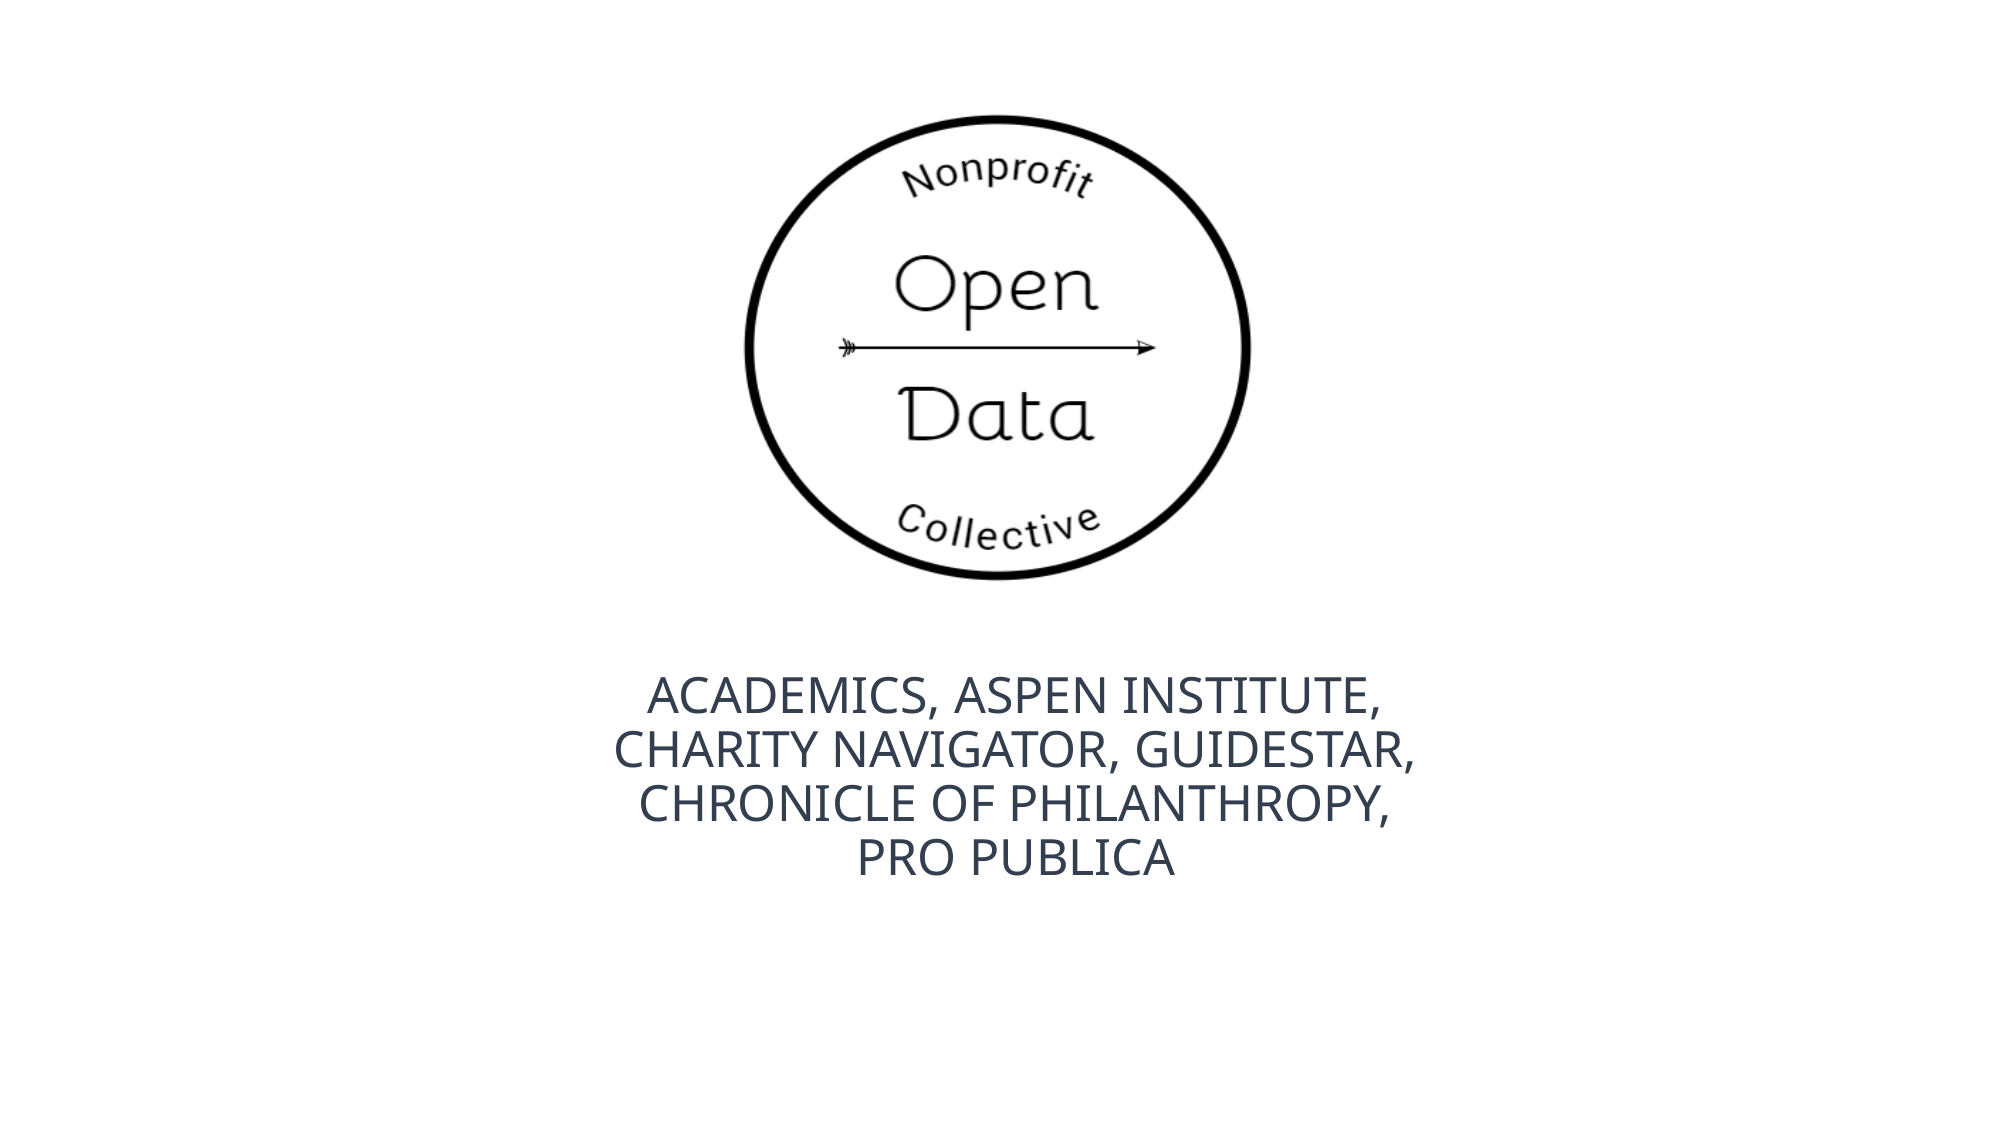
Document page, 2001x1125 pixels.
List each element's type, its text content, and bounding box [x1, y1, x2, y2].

title academics, aspen institute, charity navigator, guidestar, chronicle of philanthropy, pro publica [590, 677, 1442, 894]
picture [704, 108, 1296, 593]
